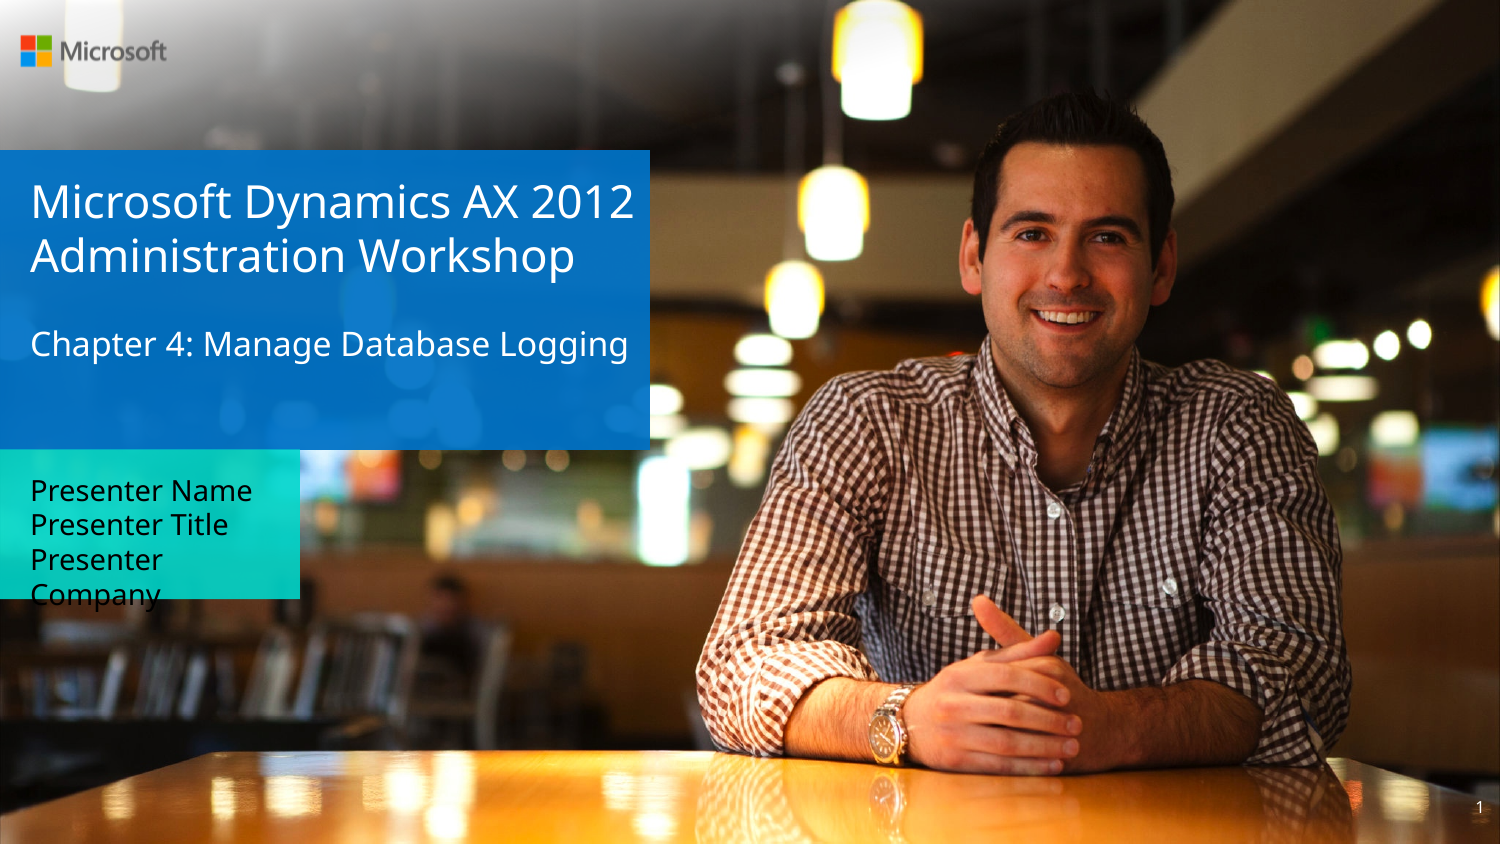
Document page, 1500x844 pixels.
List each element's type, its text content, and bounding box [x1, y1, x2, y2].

picture [0, 0, 1500, 844]
slide_number 1 [1149, 782, 1500, 828]
title Microsoft Dynamics AX 2012 Administration Workshop Chapter 4: Manage Database Logging [0, 150, 650, 450]
list Presenter Name Presenter Title Presenter Company [0, 449, 300, 600]
picture [0, 16, 187, 86]
